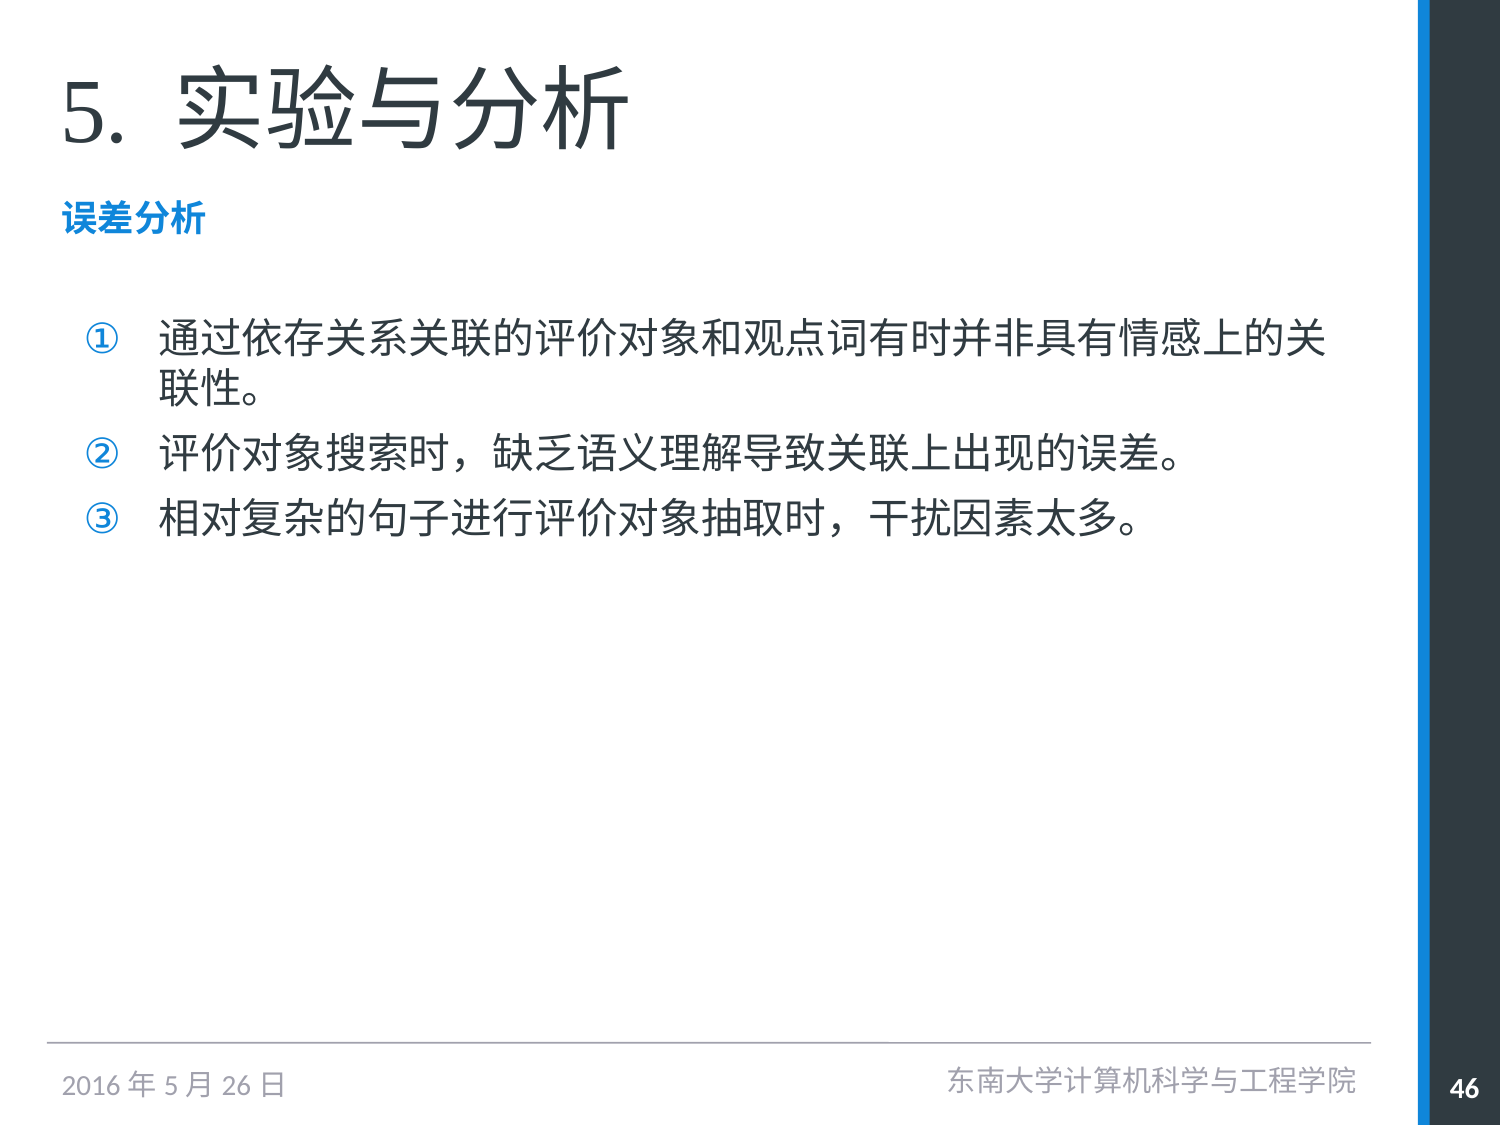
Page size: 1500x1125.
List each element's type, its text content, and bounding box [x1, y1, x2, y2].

list 误差分析 [46, 187, 1383, 247]
title 5. 实验与分析 [45, 24, 1383, 188]
slide_number 46 [1429, 1066, 1500, 1107]
footer 东南大学计算机科学与工程学院 [481, 1053, 1372, 1114]
list 通过依存关系关联的评价对象和观点词有时并非具有情感上的关联性。 评价对象搜索时，缺乏语义理解导致关联上出现的误差。 相对复杂的句子进行评价对象抽取时，干扰因素太多。 [68, 304, 1360, 938]
